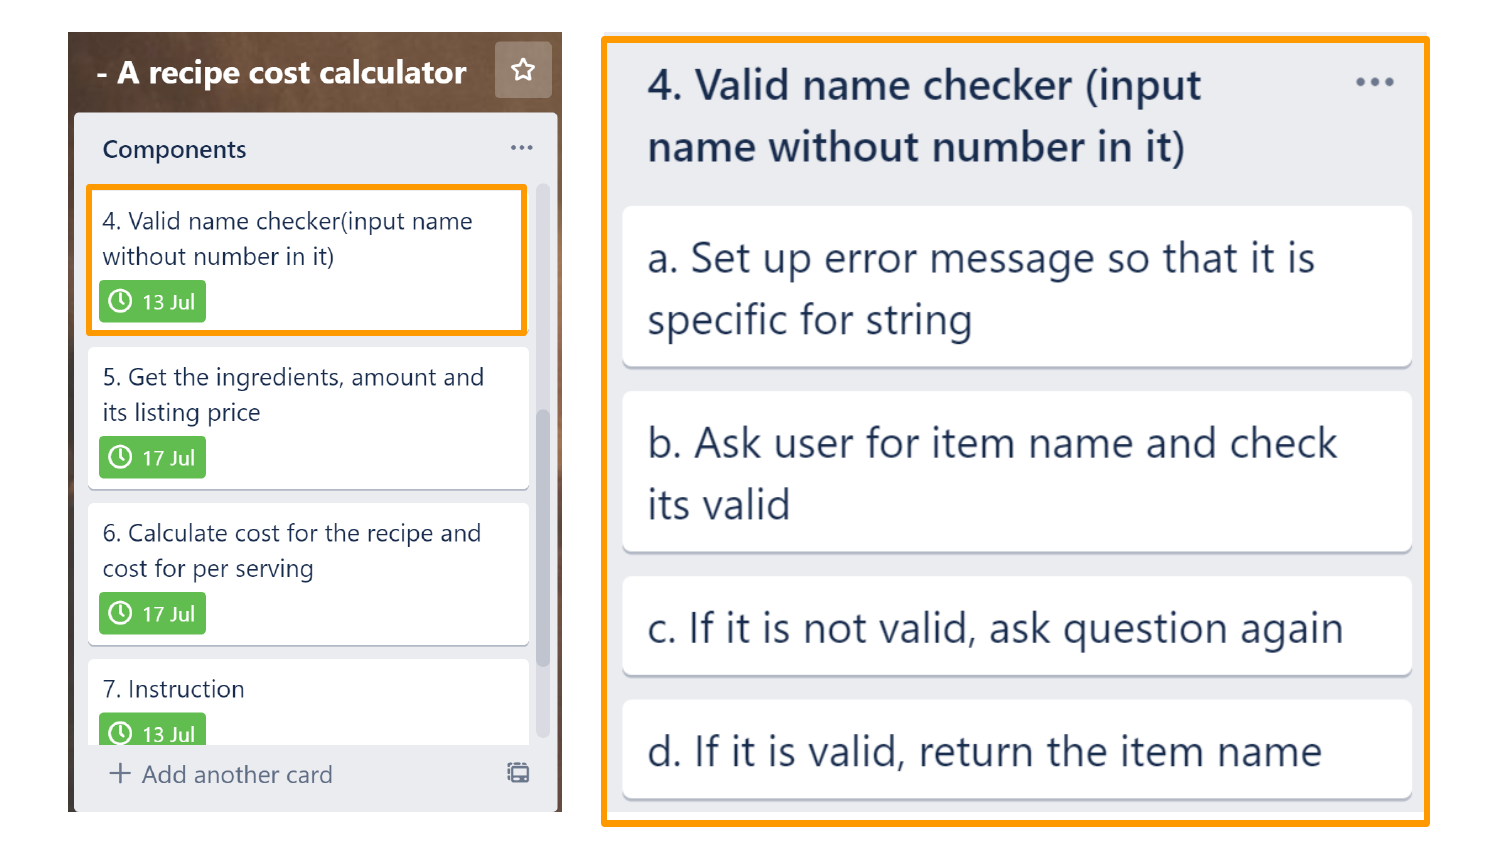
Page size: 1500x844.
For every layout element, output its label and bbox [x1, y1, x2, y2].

picture [604, 31, 1427, 812]
picture [68, 31, 562, 812]
text_box [604, 819, 1427, 824]
